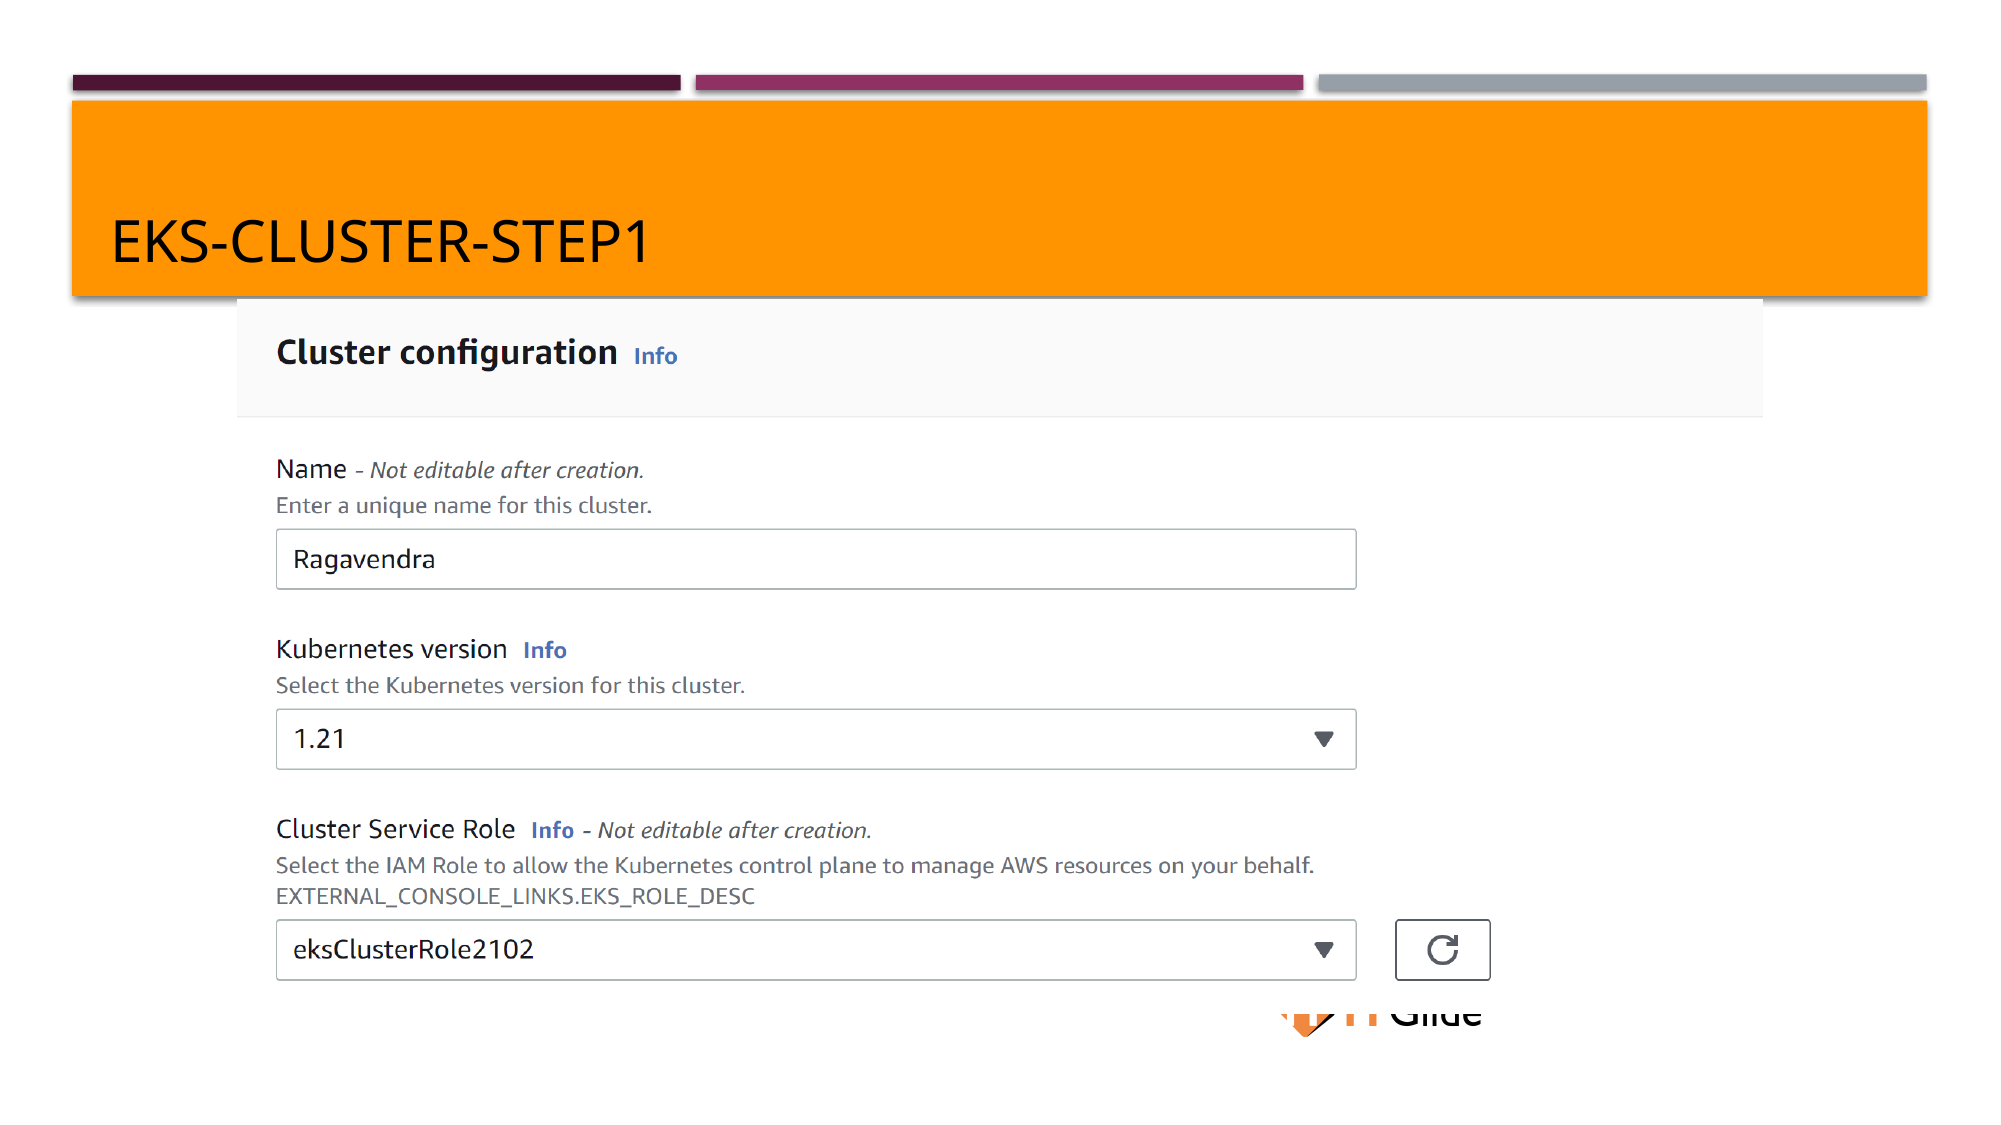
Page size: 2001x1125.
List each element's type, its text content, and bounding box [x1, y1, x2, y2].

title EKS-CLUSTER-STEP1 [95, 115, 1905, 282]
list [236, 298, 1764, 1014]
picture [1279, 1014, 1481, 1037]
